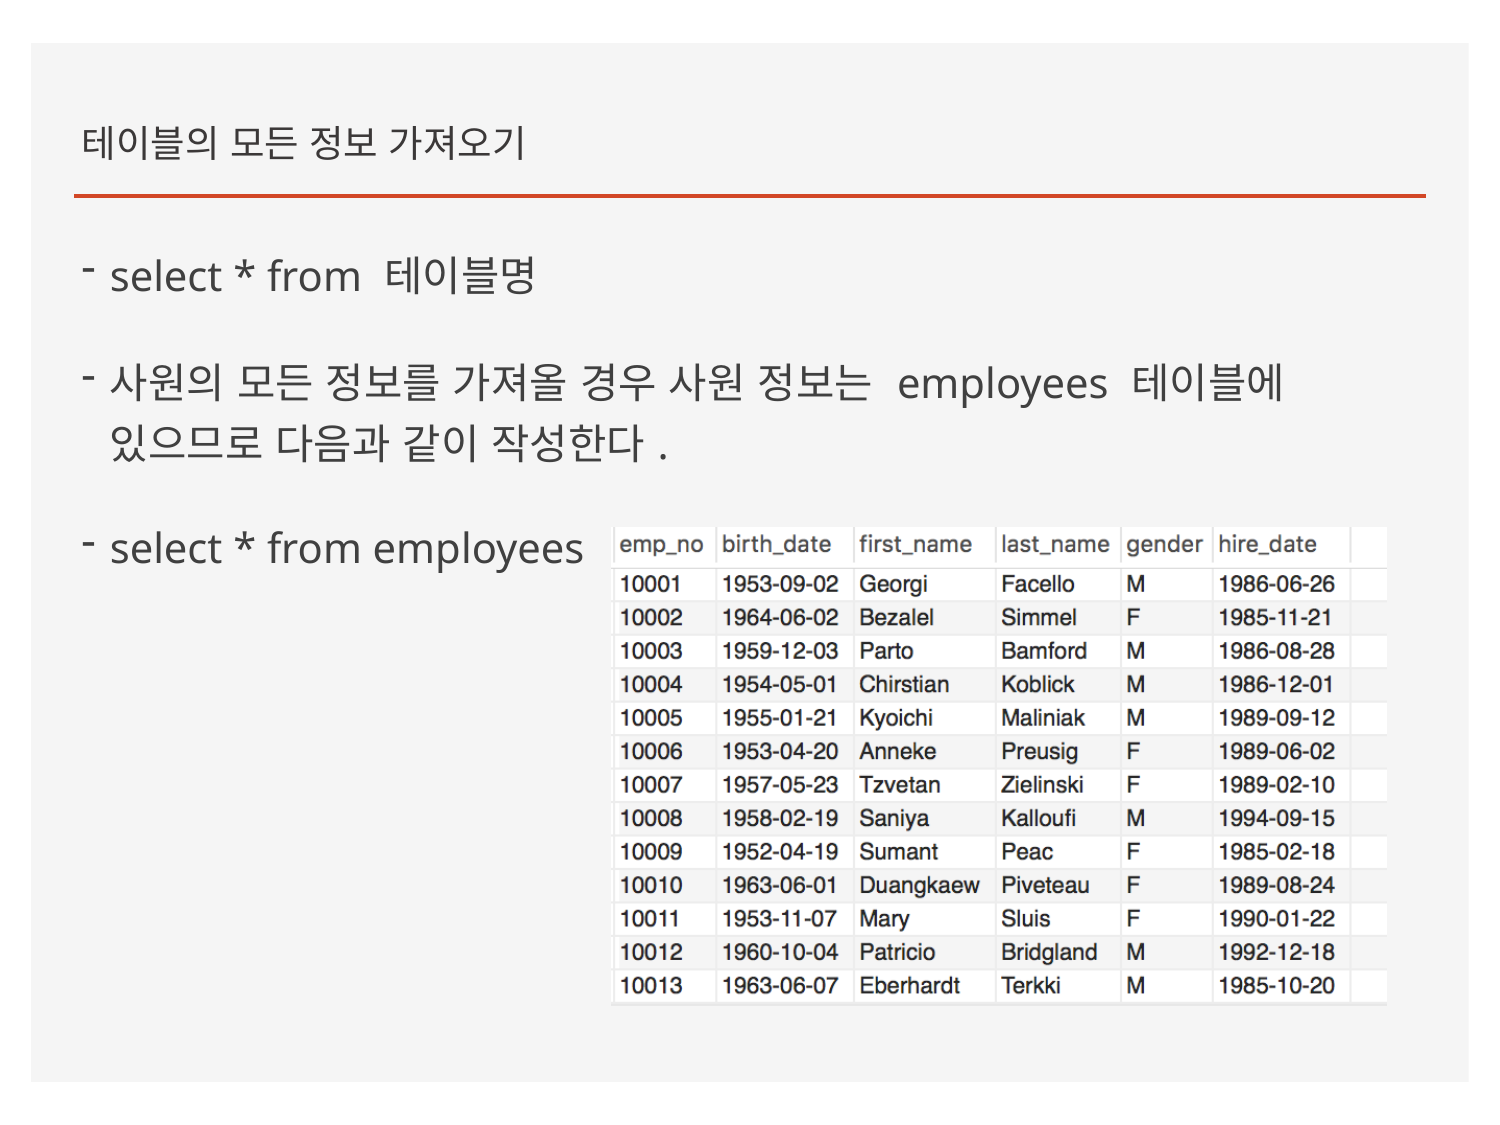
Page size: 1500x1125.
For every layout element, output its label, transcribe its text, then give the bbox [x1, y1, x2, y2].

picture [611, 527, 1387, 1006]
list 테이블의 모든 정보 가져오기 [66, 95, 820, 175]
list select * from 테이블명 사원의 모든 정보를 가져올 경우 사원 정보는 employees 테이블에 있으므로 다음과 같이 작성한다. select * from employees [66, 235, 1423, 973]
